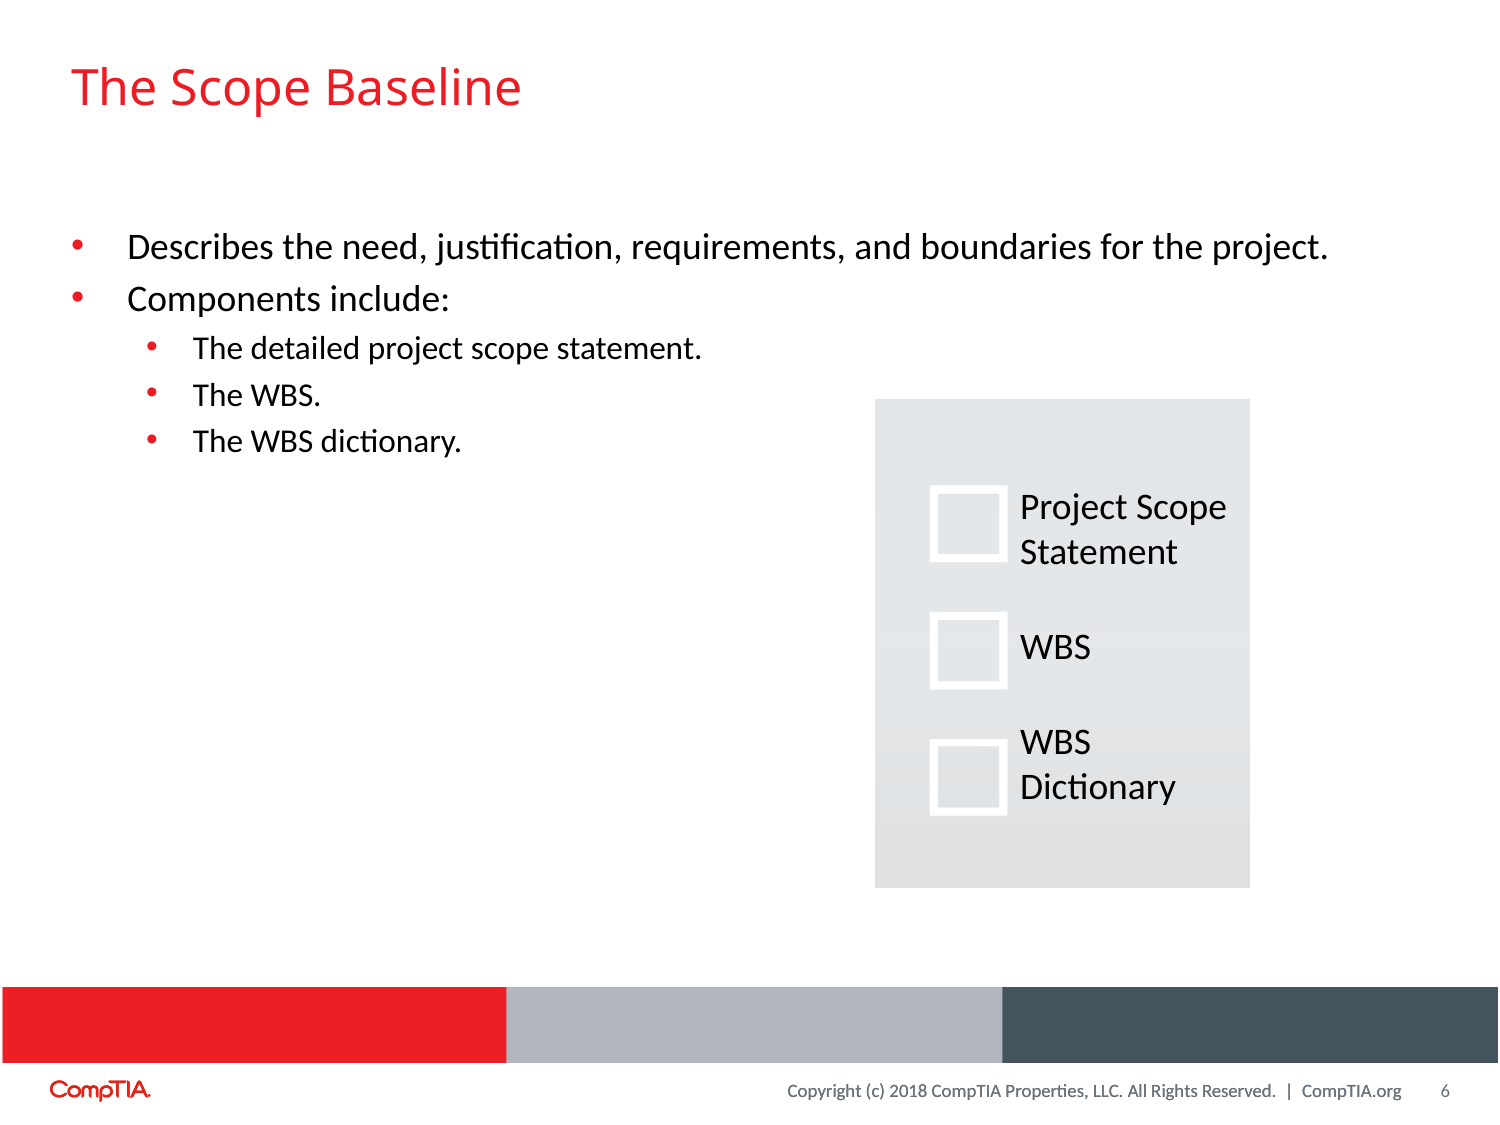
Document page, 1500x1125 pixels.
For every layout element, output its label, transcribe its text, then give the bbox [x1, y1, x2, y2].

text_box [874, 399, 1266, 888]
title The Scope Baseline [56, 16, 1444, 155]
list Describes the need, justification, requirements, and boundaries for the project. Components include: The detailed project scope statement. The WBS. The WBS dictionary. [56, 214, 1444, 941]
slide_number 6 [1407, 1067, 1450, 1113]
picture [0, 987, 1500, 1063]
